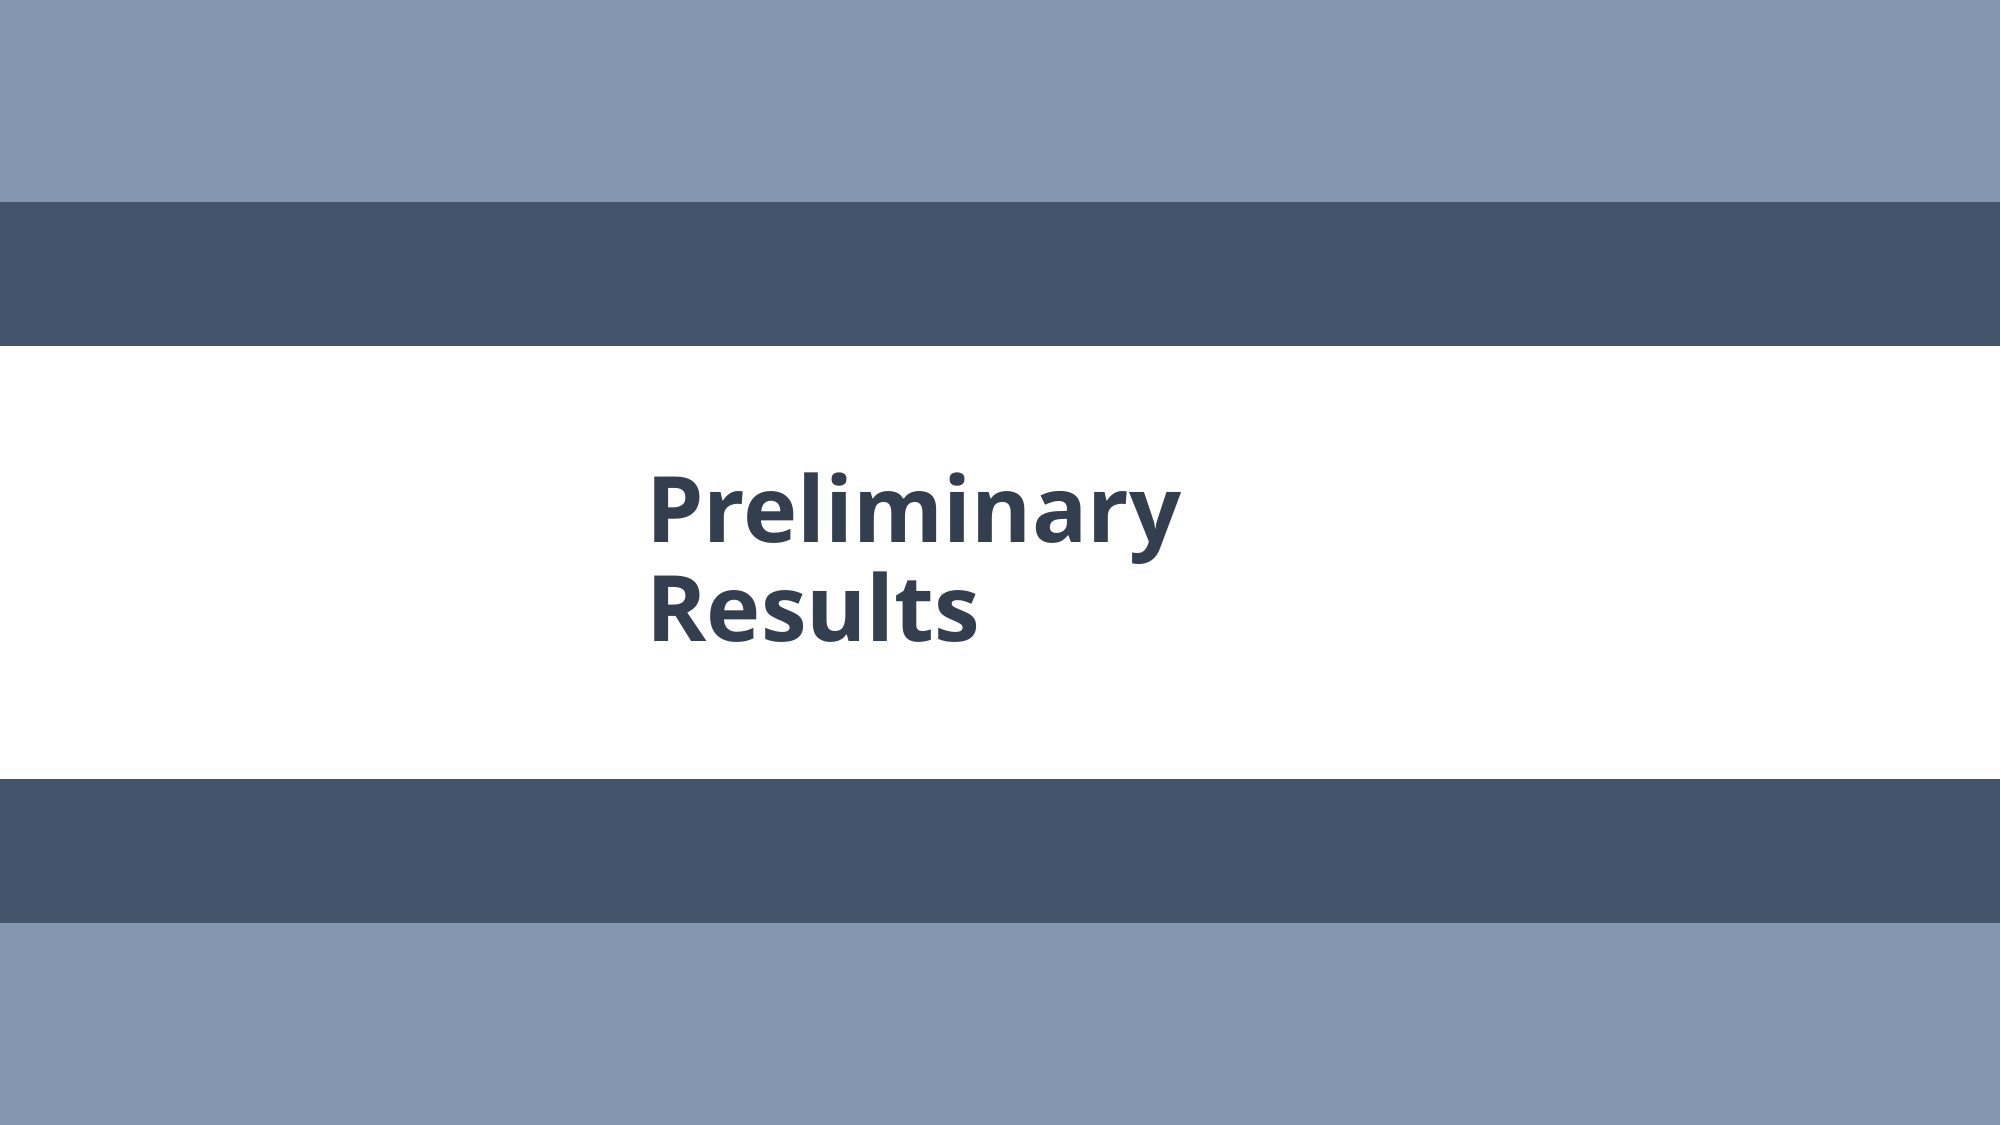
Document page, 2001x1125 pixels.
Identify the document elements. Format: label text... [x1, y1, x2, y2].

title Preliminary Results [631, 453, 1369, 672]
text_box [0, 779, 2000, 923]
text_box [0, 202, 2000, 346]
text_box [0, 346, 2000, 779]
